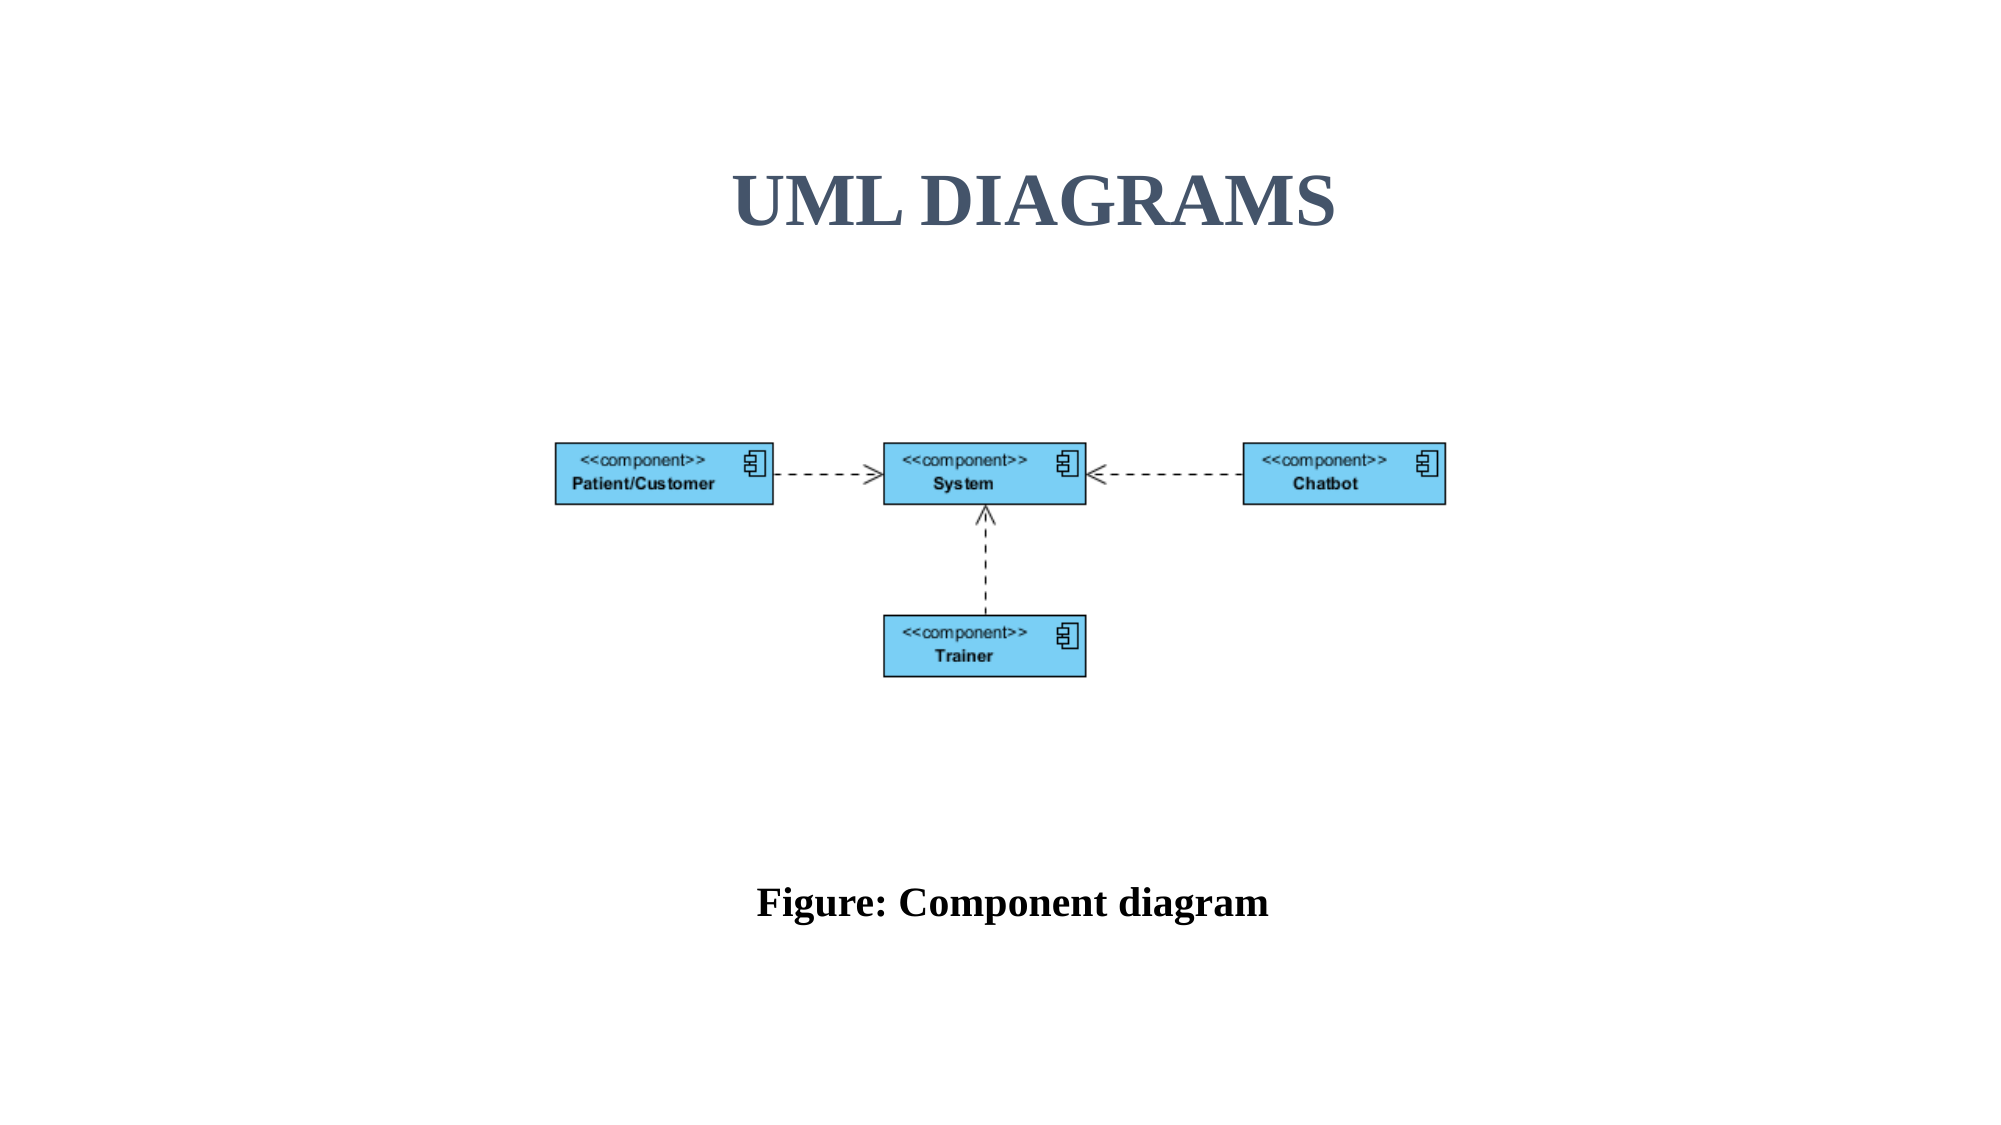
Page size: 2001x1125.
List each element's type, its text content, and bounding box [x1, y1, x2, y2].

picture [538, 416, 1462, 709]
text_box UML DIAGRAMS [254, 80, 1665, 233]
text_box Figure: Component diagram [712, 867, 1315, 933]
